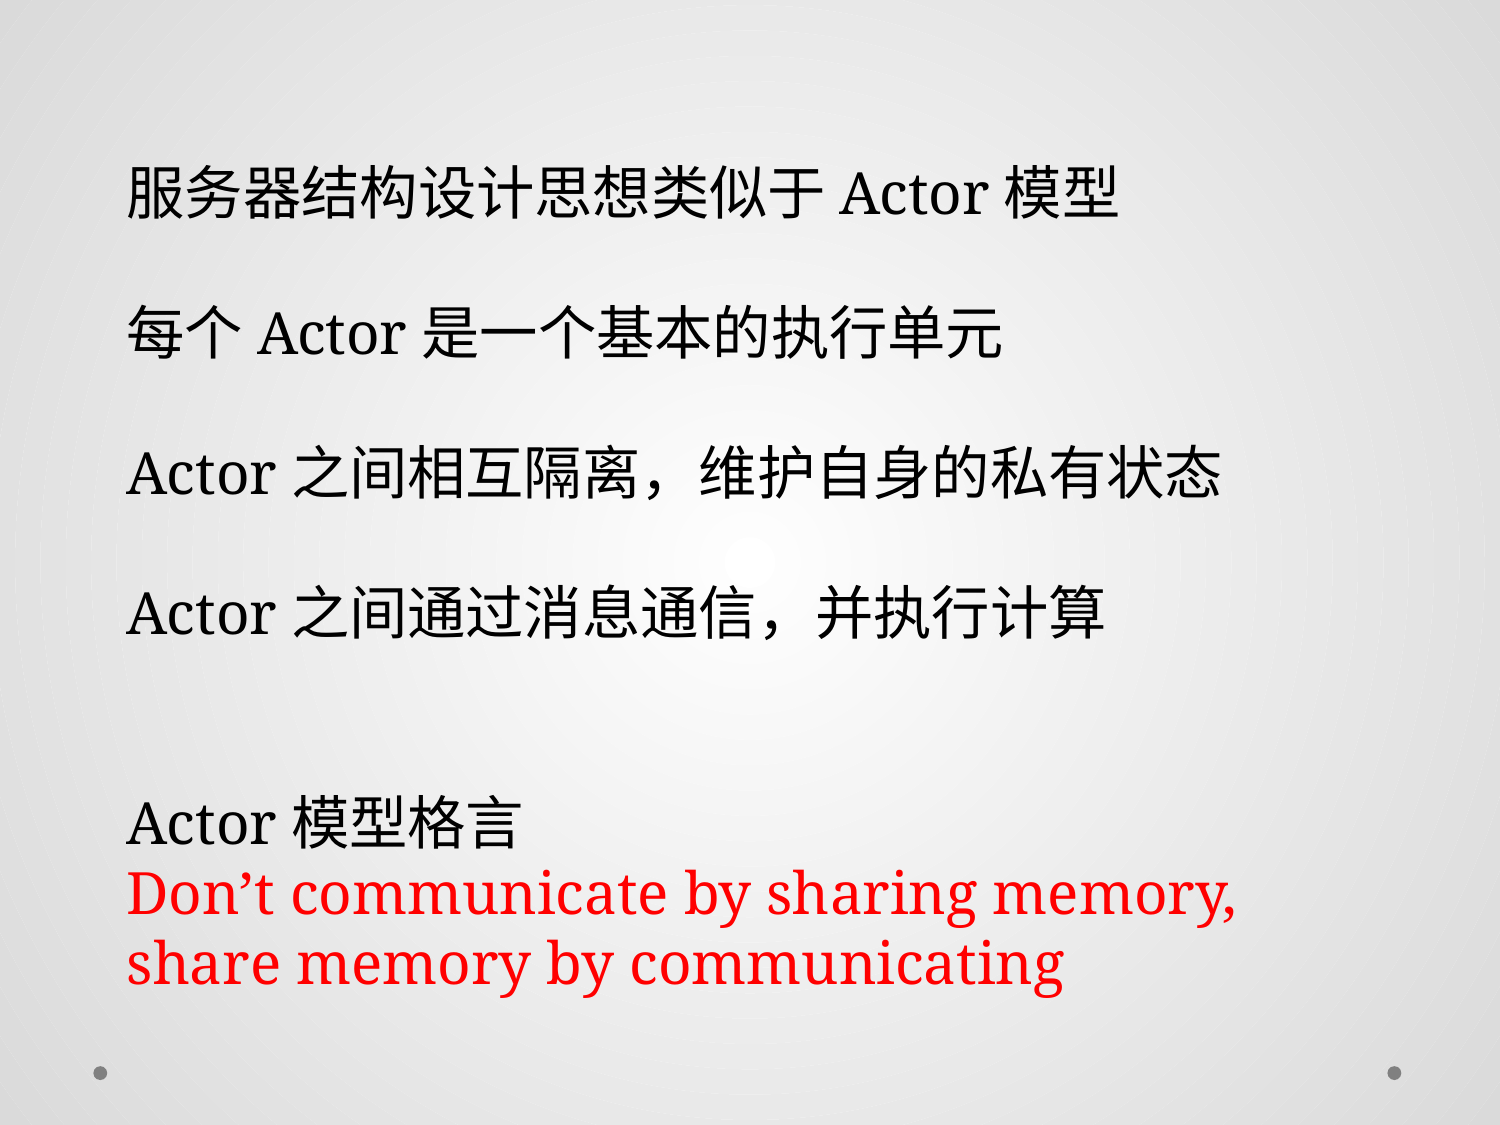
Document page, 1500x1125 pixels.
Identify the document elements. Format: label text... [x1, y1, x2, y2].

text_box 服务器结构设计思想类似于Actor模型 每个Actor是一个基本的执行单元 Actor之间相互隔离，维护自身的私有状态 Actor之间通过消息通信，并执行计算 Actor模型格言 Don’t communicate by sharing memory, share memory by communicating [112, 148, 1400, 1004]
